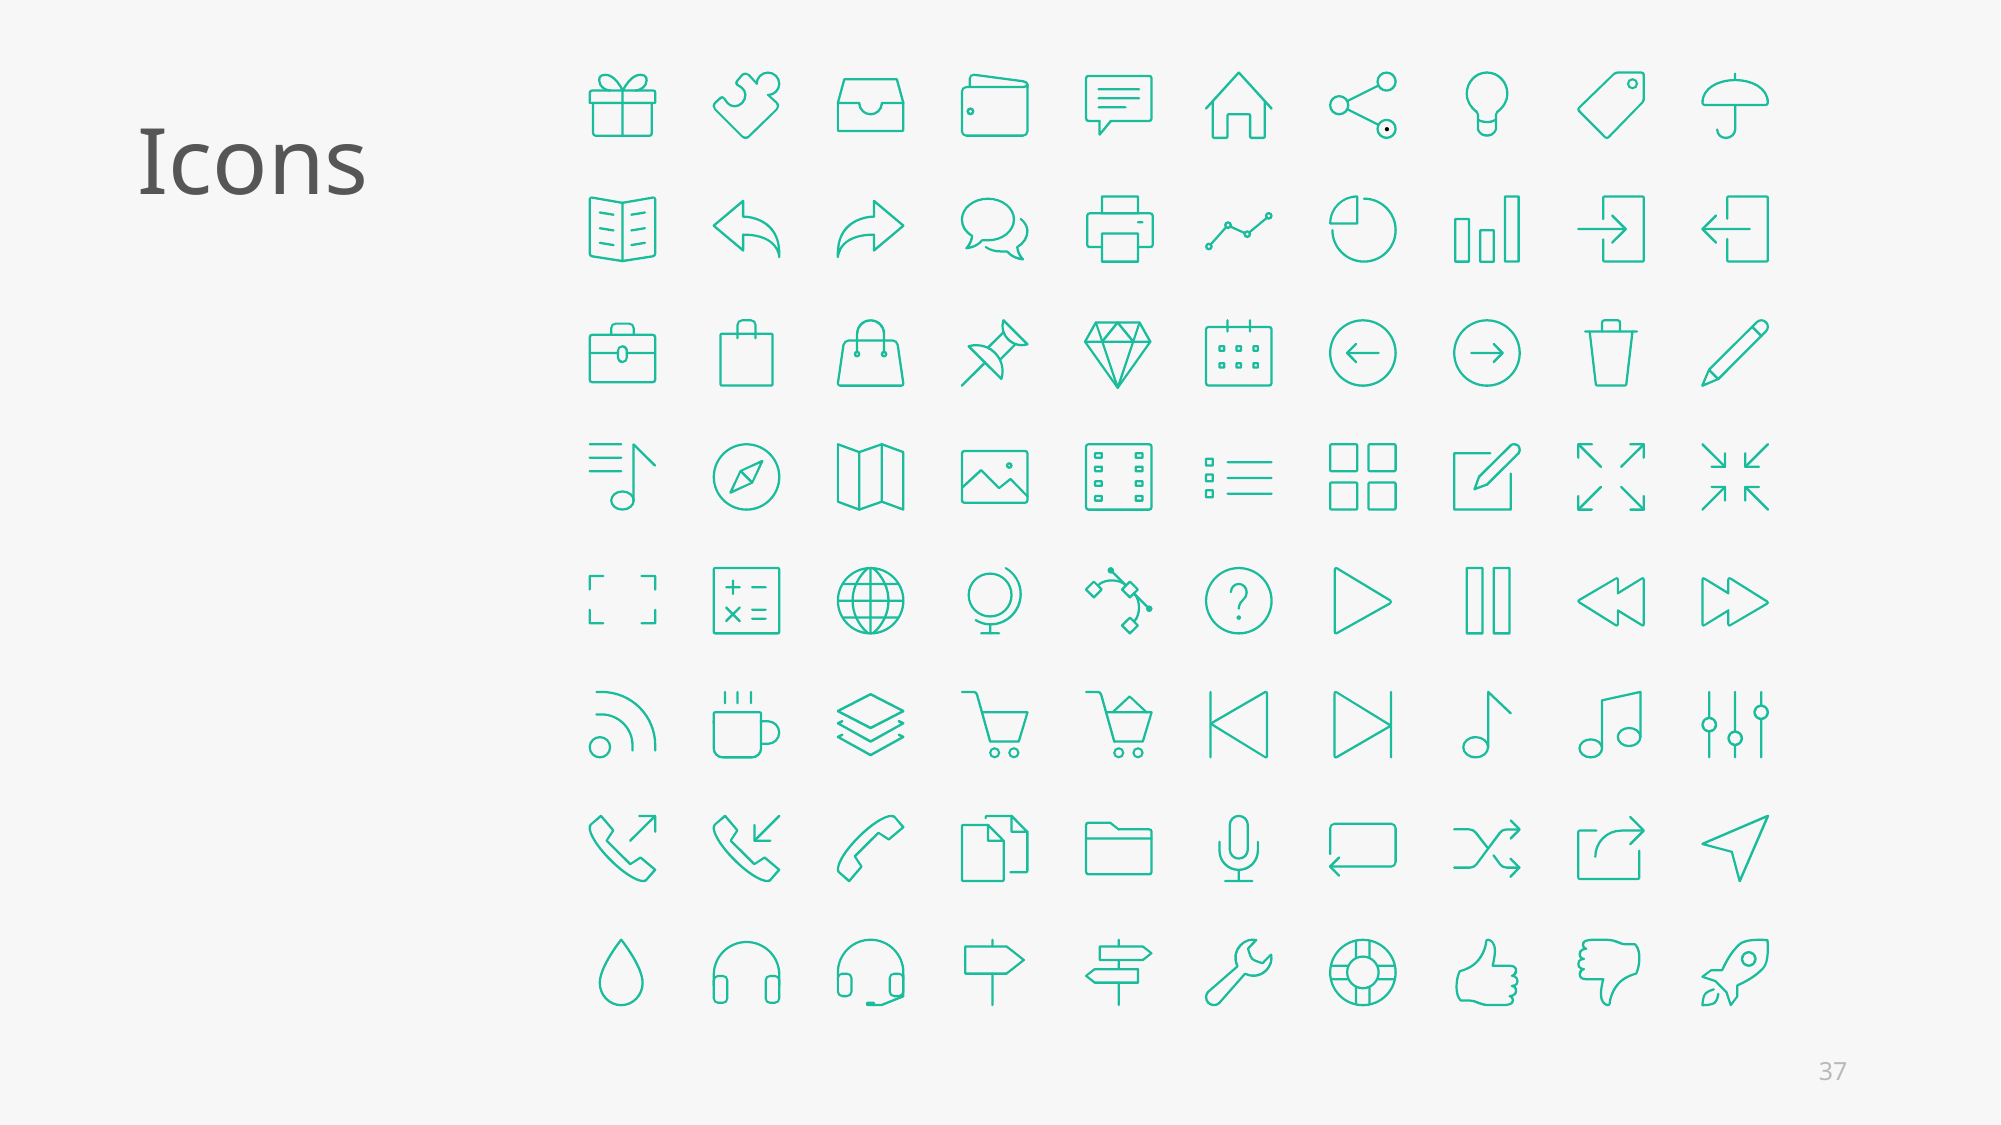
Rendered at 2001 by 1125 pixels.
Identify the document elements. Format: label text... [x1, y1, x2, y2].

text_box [1084, 821, 1153, 876]
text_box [1084, 938, 1153, 1007]
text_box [836, 938, 905, 1007]
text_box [1329, 71, 1397, 140]
list Icons [137, 108, 873, 224]
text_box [1218, 814, 1259, 883]
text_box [1329, 822, 1397, 877]
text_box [1204, 937, 1274, 1007]
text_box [1083, 321, 1152, 389]
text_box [1204, 71, 1273, 140]
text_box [1465, 566, 1511, 635]
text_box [1577, 71, 1645, 140]
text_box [588, 574, 657, 625]
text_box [712, 199, 781, 259]
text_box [836, 693, 905, 757]
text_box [1329, 938, 1397, 1007]
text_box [587, 814, 657, 883]
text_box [712, 71, 781, 140]
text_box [712, 690, 781, 759]
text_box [1084, 690, 1153, 759]
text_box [1204, 457, 1273, 499]
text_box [1453, 819, 1521, 878]
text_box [588, 690, 657, 759]
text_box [1701, 690, 1770, 759]
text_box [588, 196, 657, 263]
text_box [1701, 814, 1770, 883]
text_box [1577, 938, 1641, 1007]
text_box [1462, 690, 1512, 759]
slide_number 37 [1412, 1042, 1863, 1103]
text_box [1577, 443, 1645, 511]
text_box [1454, 195, 1520, 263]
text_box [1577, 195, 1645, 263]
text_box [712, 443, 781, 511]
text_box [1578, 690, 1642, 759]
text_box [1084, 74, 1153, 136]
text_box [1577, 577, 1645, 627]
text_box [960, 449, 1029, 504]
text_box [1701, 319, 1770, 387]
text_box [1701, 195, 1770, 263]
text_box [1453, 443, 1522, 511]
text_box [1701, 443, 1770, 511]
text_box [1329, 443, 1397, 511]
text_box [859, 443, 880, 453]
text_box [588, 443, 657, 511]
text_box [1086, 195, 1154, 263]
text_box [836, 814, 905, 883]
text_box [712, 940, 781, 1004]
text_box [960, 690, 1029, 759]
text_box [1465, 71, 1509, 137]
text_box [719, 319, 774, 387]
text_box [836, 566, 905, 635]
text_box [1209, 690, 1269, 759]
text_box [860, 501, 882, 511]
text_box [960, 814, 1029, 883]
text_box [1333, 690, 1393, 759]
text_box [1084, 566, 1153, 635]
text_box [1455, 938, 1519, 1007]
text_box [960, 197, 1029, 261]
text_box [1701, 72, 1770, 139]
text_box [1084, 443, 1153, 511]
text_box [836, 319, 905, 387]
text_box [1583, 319, 1639, 387]
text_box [1329, 195, 1397, 263]
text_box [960, 319, 1029, 387]
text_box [1204, 211, 1273, 251]
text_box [1577, 815, 1645, 881]
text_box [836, 78, 905, 133]
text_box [836, 199, 905, 259]
text_box [1333, 566, 1393, 635]
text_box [711, 814, 781, 883]
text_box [1701, 938, 1771, 1007]
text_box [964, 938, 1026, 1007]
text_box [588, 73, 657, 137]
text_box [967, 566, 1022, 635]
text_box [588, 322, 657, 384]
text_box [836, 443, 859, 511]
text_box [1204, 566, 1273, 635]
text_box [1329, 319, 1397, 387]
text_box [882, 443, 905, 511]
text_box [960, 73, 1029, 137]
text_box [598, 938, 644, 1007]
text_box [1453, 319, 1521, 387]
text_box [712, 566, 781, 635]
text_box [1204, 319, 1273, 387]
text_box [1701, 577, 1770, 627]
